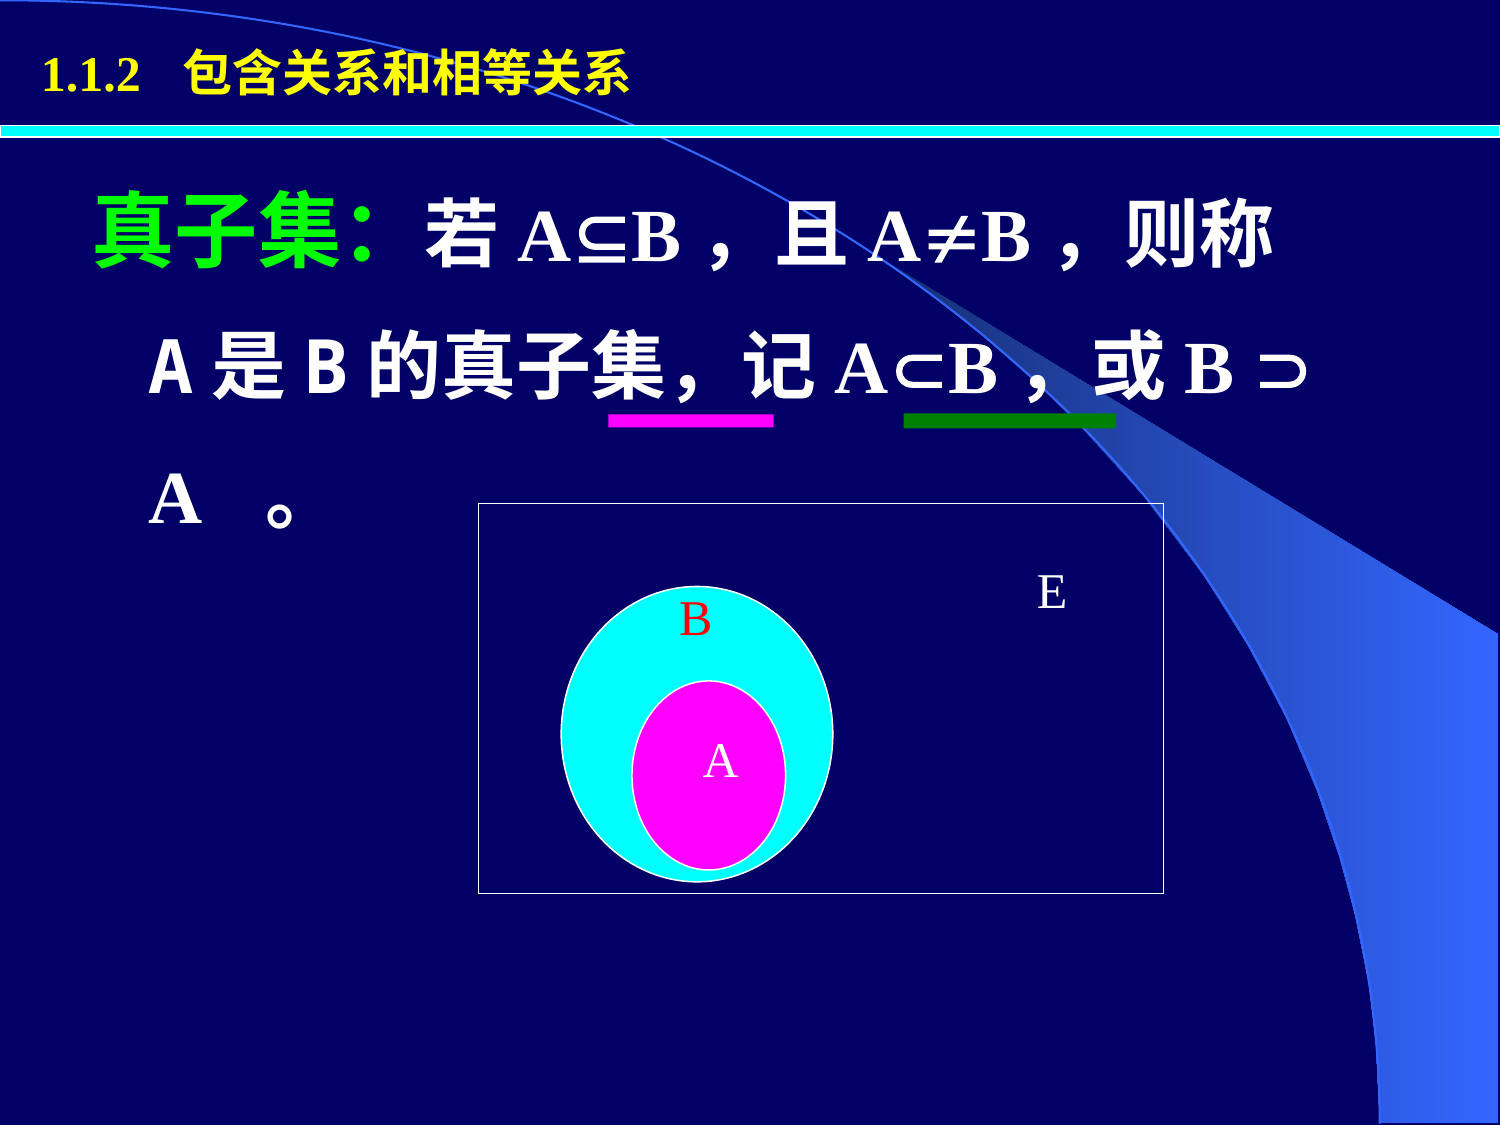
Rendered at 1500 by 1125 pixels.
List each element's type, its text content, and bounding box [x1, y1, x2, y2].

text_box 1.1.2 包含关系和相等关系 [25, 34, 691, 110]
text_box E [1022, 550, 1083, 626]
text_box [561, 590, 833, 882]
text_box [631, 680, 786, 871]
text_box A [687, 719, 754, 795]
text_box [478, 503, 1164, 894]
list 真子集：若AB，且AB，则称A是B的真子集，记AB，或B  A 。 [76, 138, 1352, 480]
text_box B [664, 578, 728, 653]
text_box [0, 125, 1500, 138]
